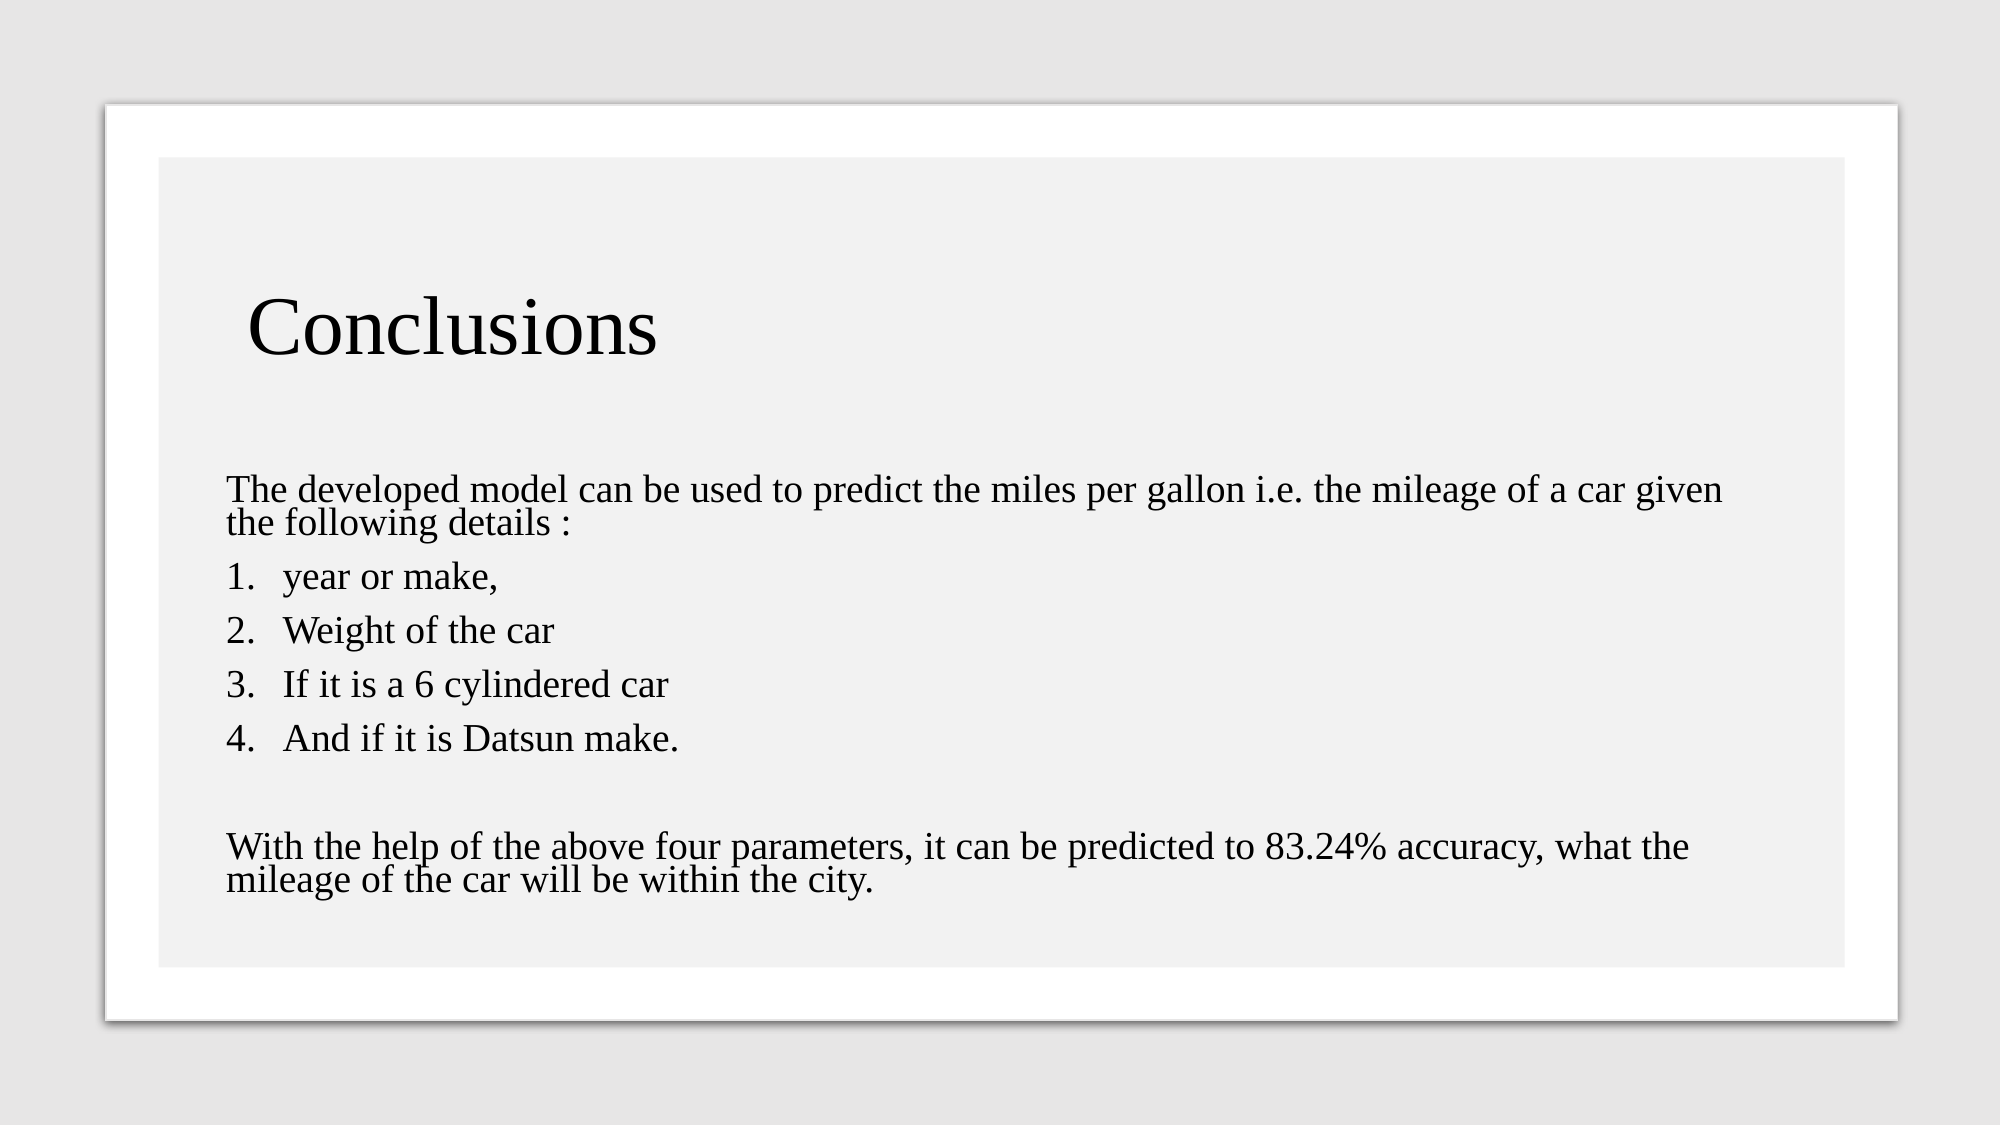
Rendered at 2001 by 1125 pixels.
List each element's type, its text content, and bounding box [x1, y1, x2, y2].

text_box [105, 104, 1898, 1021]
text_box [158, 156, 1846, 968]
title Conclusions [211, 210, 1793, 446]
text_box [0, 0, 2000, 1125]
list The developed model can be used to predict the miles per gallon i.e. the mileage of a car given the following details : year or make, Weight of the car If it is a 6 cylindered car And if it is Datsun make. With the help of the above four parameters, it can be predicted to 83.24% accuracy, what the mileage of the car will be within the city. [211, 468, 1793, 914]
